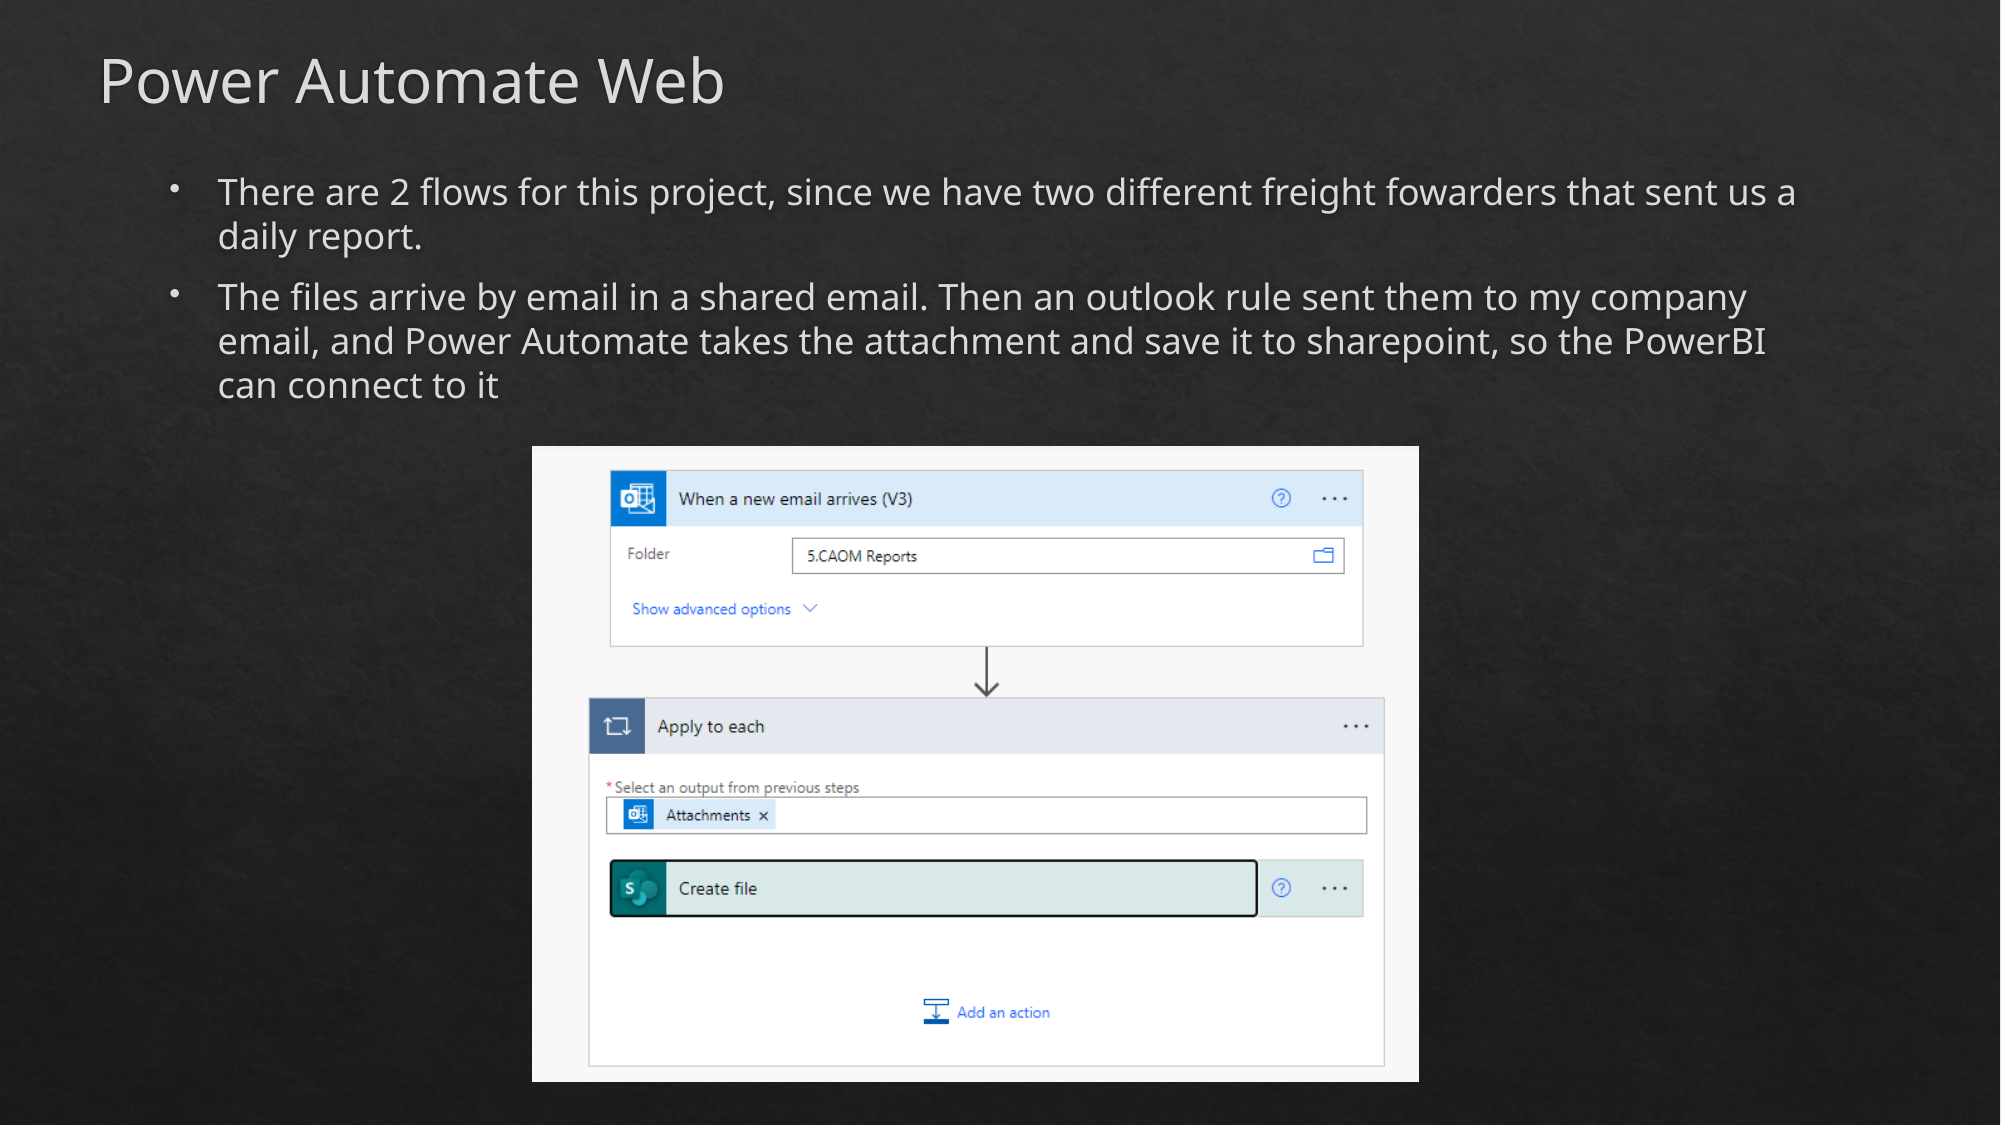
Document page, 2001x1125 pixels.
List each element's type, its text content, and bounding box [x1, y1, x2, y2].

title Power Automate Web [31, 15, 793, 142]
picture [532, 446, 1420, 1083]
list There are 2 flows for this project, since we have two different freight fowarders that sent us a daily report. The files arrive by email in a shared email. Then an outlook rule sent them to my company email, and Power Automate takes the attachment and save it to sharepoint, so the PowerBI can connect to it [149, 161, 1849, 415]
